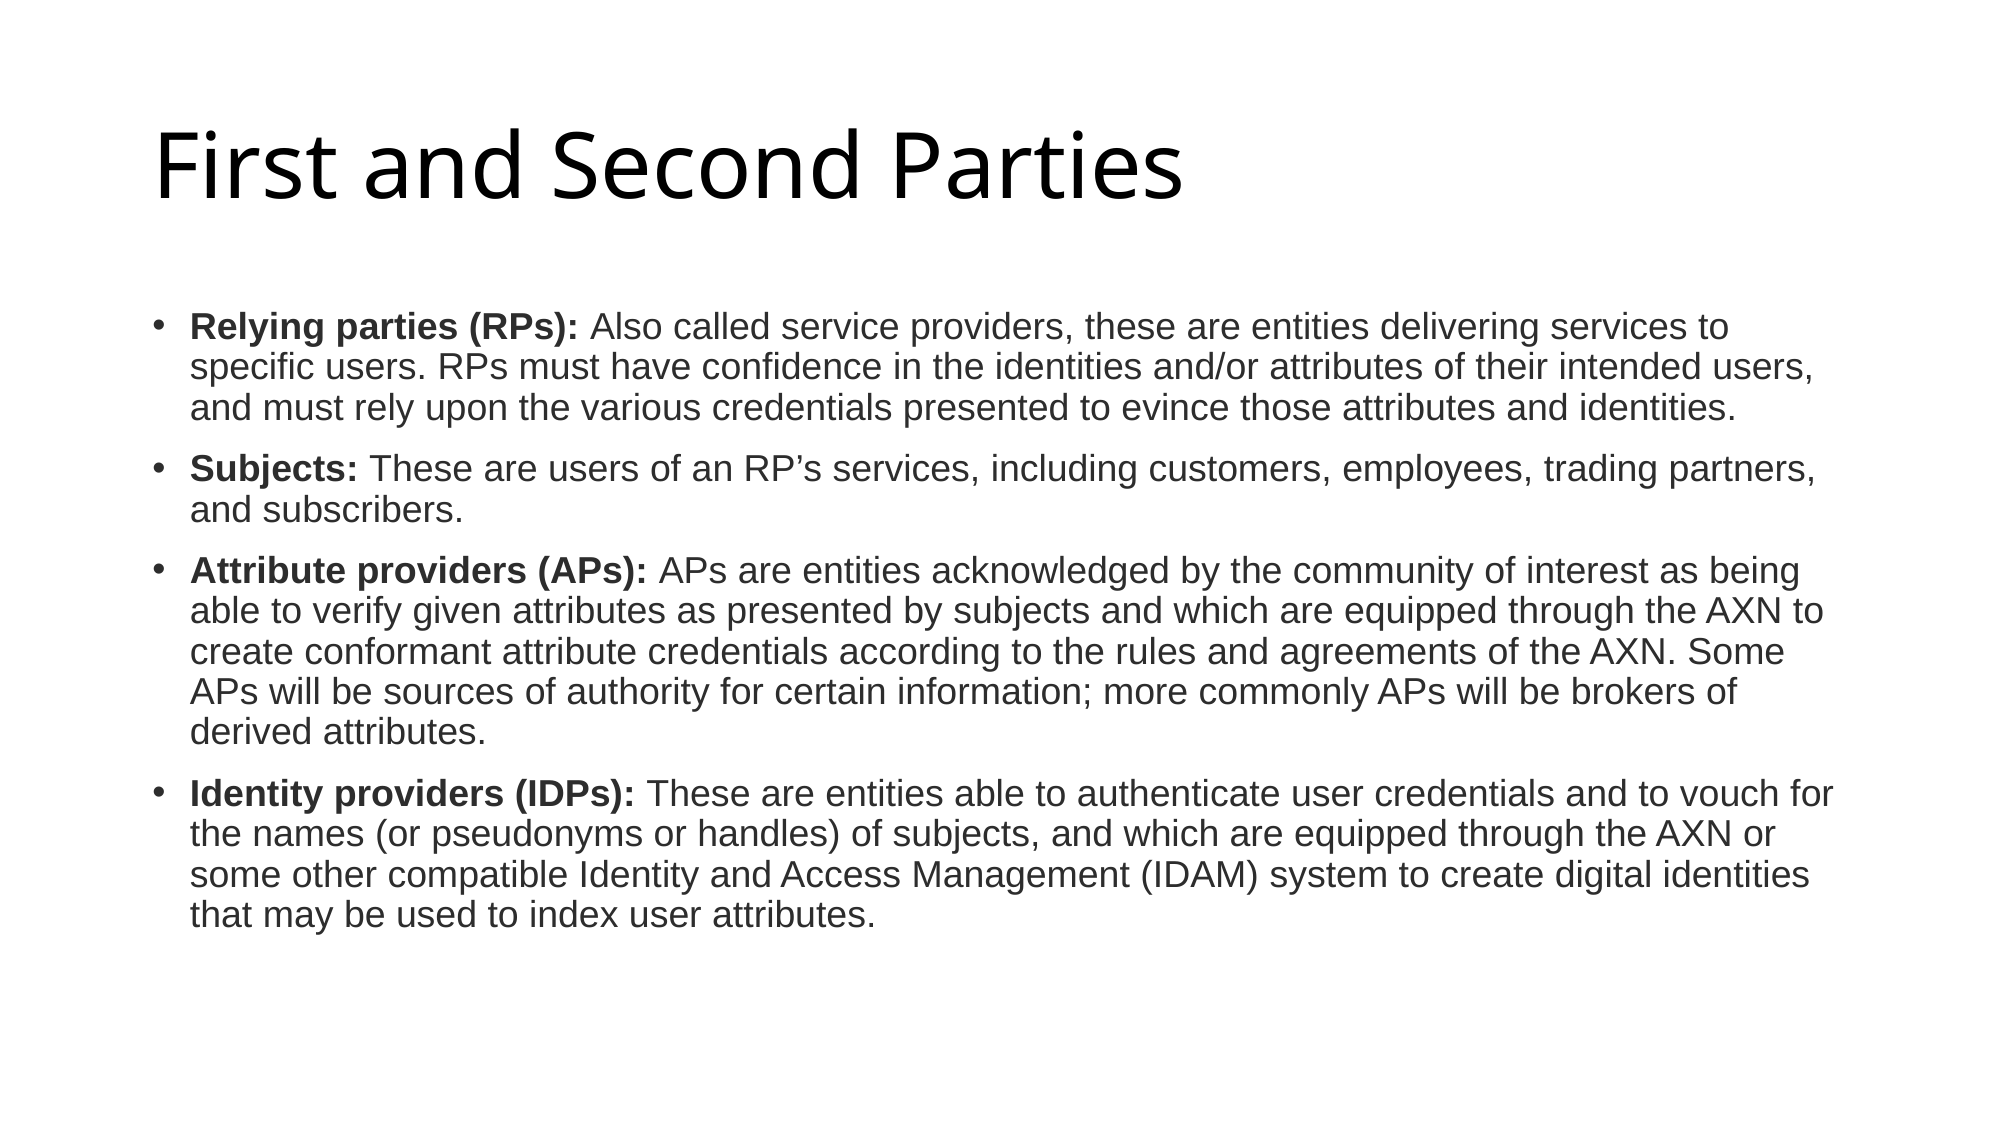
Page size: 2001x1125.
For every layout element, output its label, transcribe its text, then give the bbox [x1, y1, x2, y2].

list Relying parties (RPs): Also called service providers, these are entities delivering services to specific users. RPs must have confidence in the identities and/or attributes of their intended users, and must rely upon the various credentials presented to evince those attributes and identities. Subjects: These are users of an RP’s services, including customers, employees, trading partners, and subscribers. Attribute providers (APs): APs are entities acknowledged by the community of interest as being able to verify given attributes as presented by subjects and which are equipped through the AXN to create conformant attribute credentials according to the rules and agreements of the AXN. Some APs will be sources of authority for certain information; more commonly APs will be brokers of derived attributes. Identity providers (IDPs): These are entities able to authenticate user credentials and to vouch for the names (or pseudonyms or handles) of subjects, and which are equipped through the AXN or some other compatible Identity and Access Management (IDAM) system to create digital identities that may be used to index user attributes. [137, 299, 1863, 1014]
title First and Second Parties [137, 59, 1863, 278]
